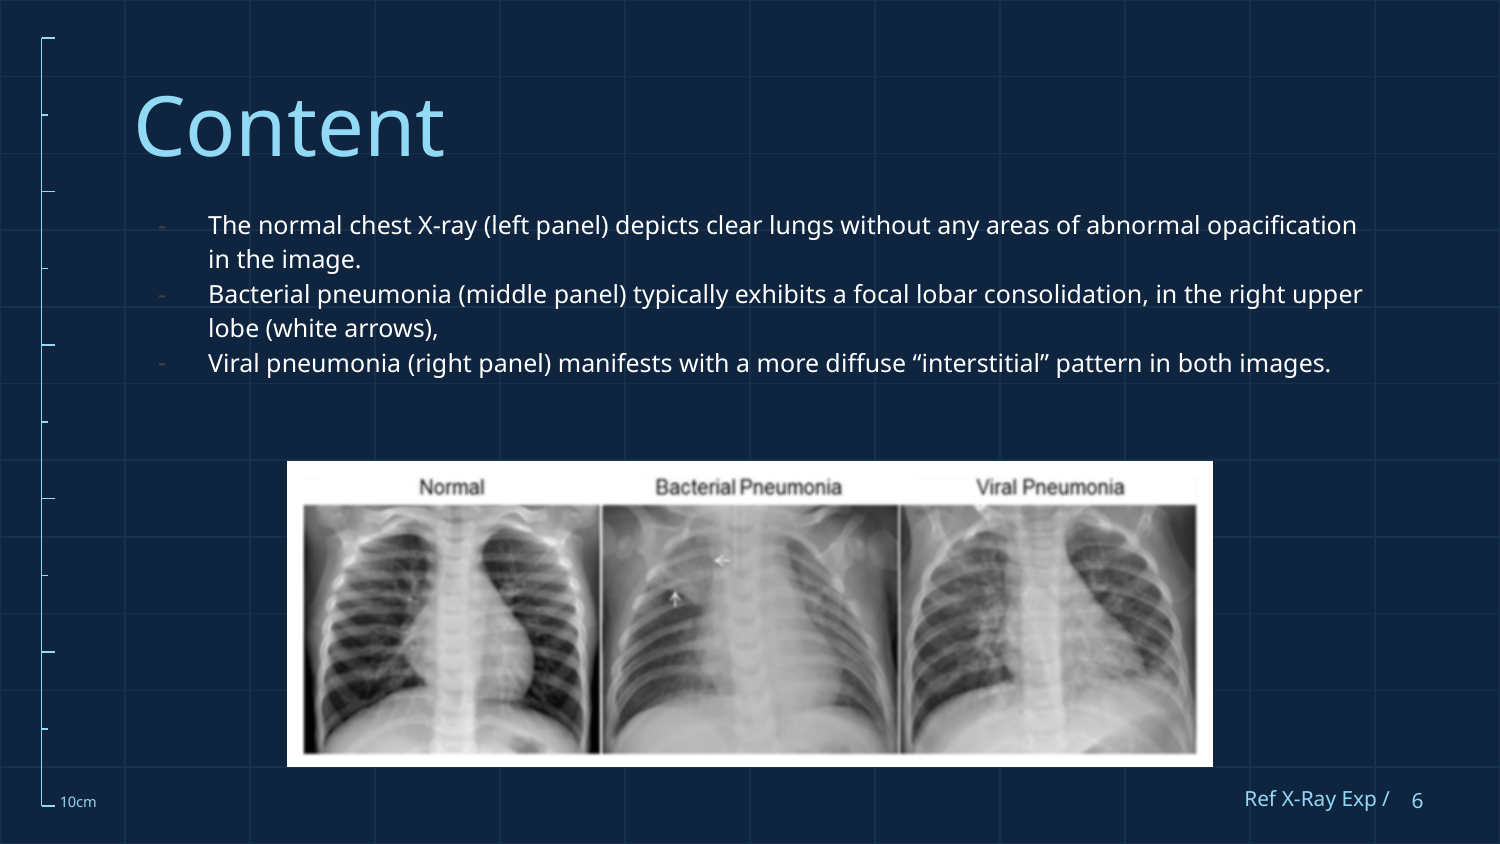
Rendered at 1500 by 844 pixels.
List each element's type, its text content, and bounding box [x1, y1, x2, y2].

slide_number ‹#› [1411, 778, 1458, 820]
picture [287, 461, 1213, 767]
title Content [118, 72, 1382, 167]
slide_number Ref X-Ray Exp / [1207, 777, 1411, 820]
list The normal chest X-ray (left panel) depicts clear lungs without any areas of abnormal opacification in the image. Bacterial pneumonia (middle panel) typically exhibits a focal lobar consolidation, in the right upper lobe (white arrows), Viral pneumonia (right panel) manifests with a more diffuse “interstitial” pattern in both images. [118, 190, 1382, 452]
